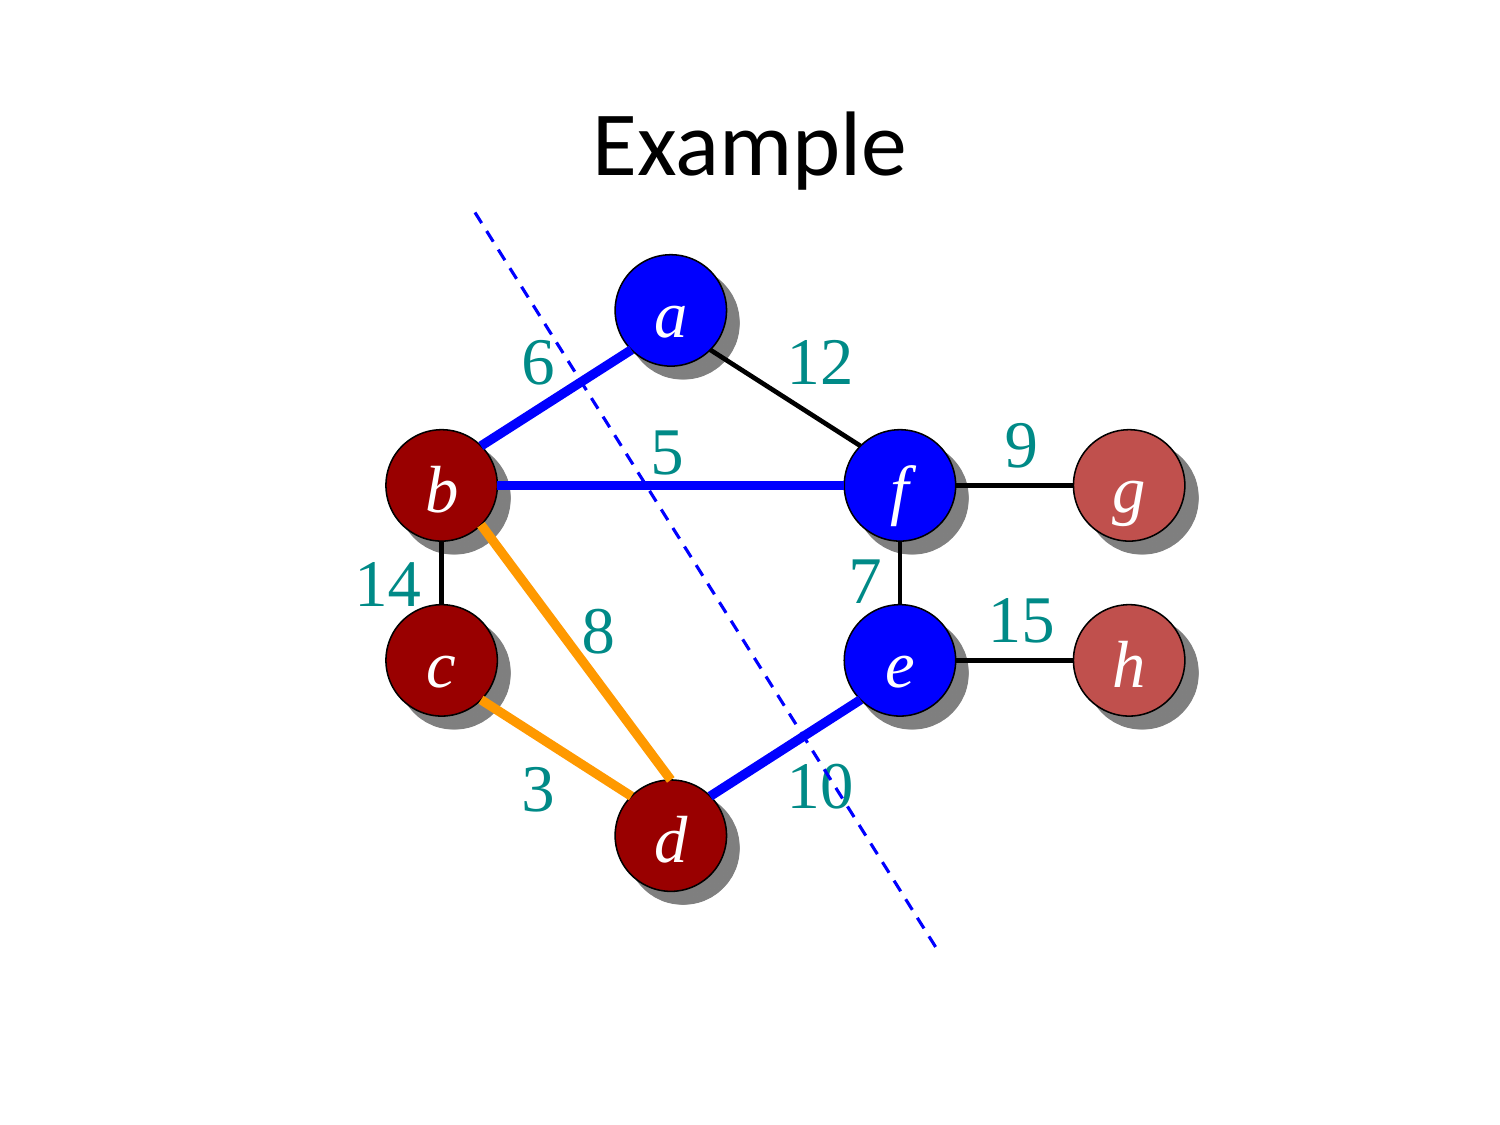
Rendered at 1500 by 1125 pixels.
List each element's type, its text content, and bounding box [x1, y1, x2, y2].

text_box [709, 699, 861, 797]
text_box 5 [635, 400, 699, 484]
text_box 6 [506, 310, 570, 348]
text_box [480, 524, 672, 781]
text_box c [385, 604, 475, 717]
text_box 15 [972, 568, 1070, 659]
text_box 12 [771, 310, 869, 406]
text_box h [1073, 604, 1185, 717]
text_box 7 [833, 529, 897, 624]
text_box g [1073, 429, 1185, 542]
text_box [480, 349, 632, 447]
text_box 9 [989, 393, 1053, 484]
text_box b [385, 429, 498, 542]
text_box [709, 349, 861, 447]
text_box d [615, 780, 727, 892]
text_box f [844, 429, 956, 542]
text_box a [615, 254, 727, 367]
title Example [75, 45, 1425, 233]
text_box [480, 788, 632, 797]
text_box 14 [339, 531, 437, 627]
text_box e [844, 604, 956, 717]
text_box 10 [771, 734, 869, 829]
text_box 3 [506, 805, 570, 833]
